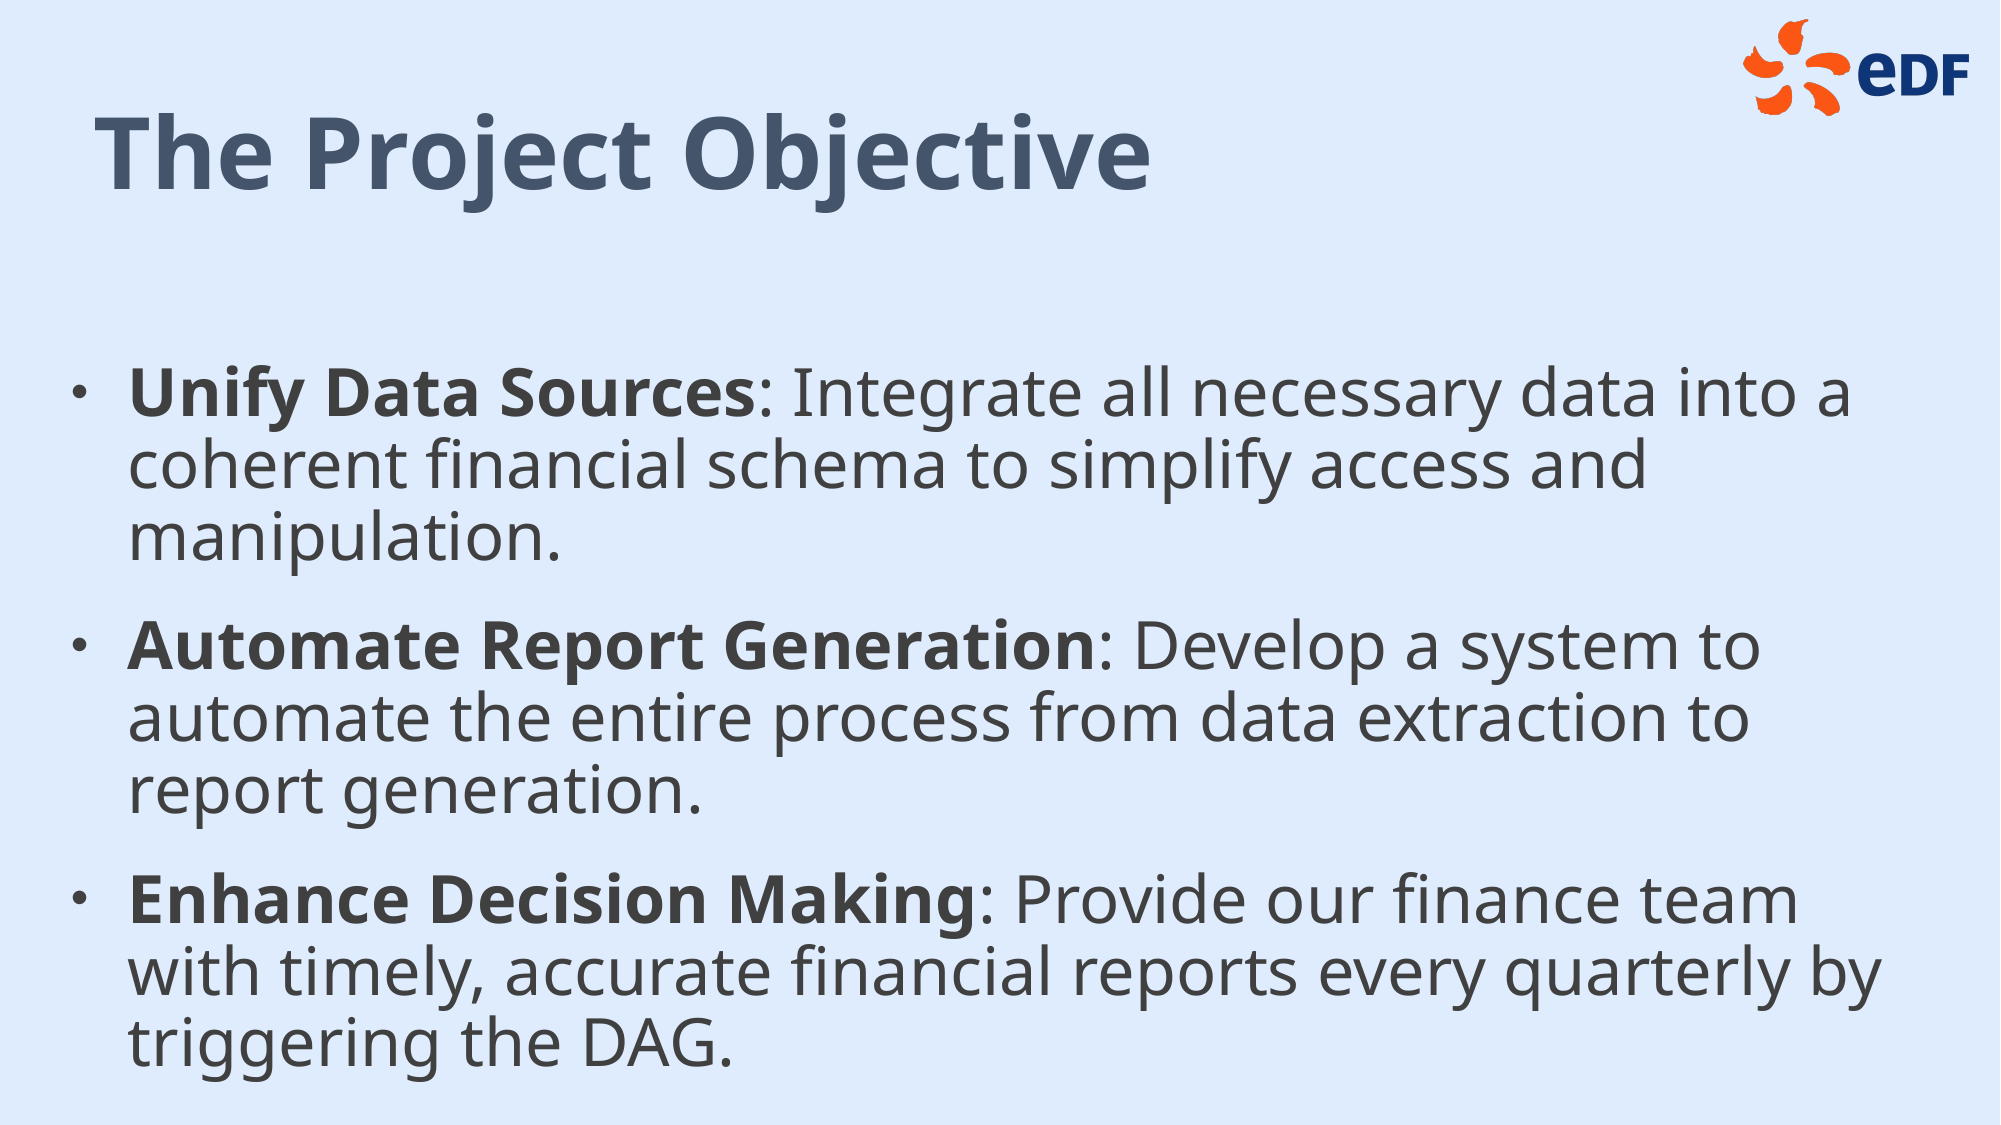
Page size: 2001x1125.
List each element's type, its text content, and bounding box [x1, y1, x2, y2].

list Unify Data Sources: Integrate all necessary data into a coherent financial schema to simplify access and manipulation. Automate Report Generation: Develop a system to automate the entire process from data extraction to report generation. Enhance Decision Making: Provide our finance team with timely, accurate financial reports every quarterly by triggering the DAG. [70, 188, 1930, 1016]
picture [1743, 19, 1969, 116]
text_box The Project Objective [78, 82, 1312, 188]
